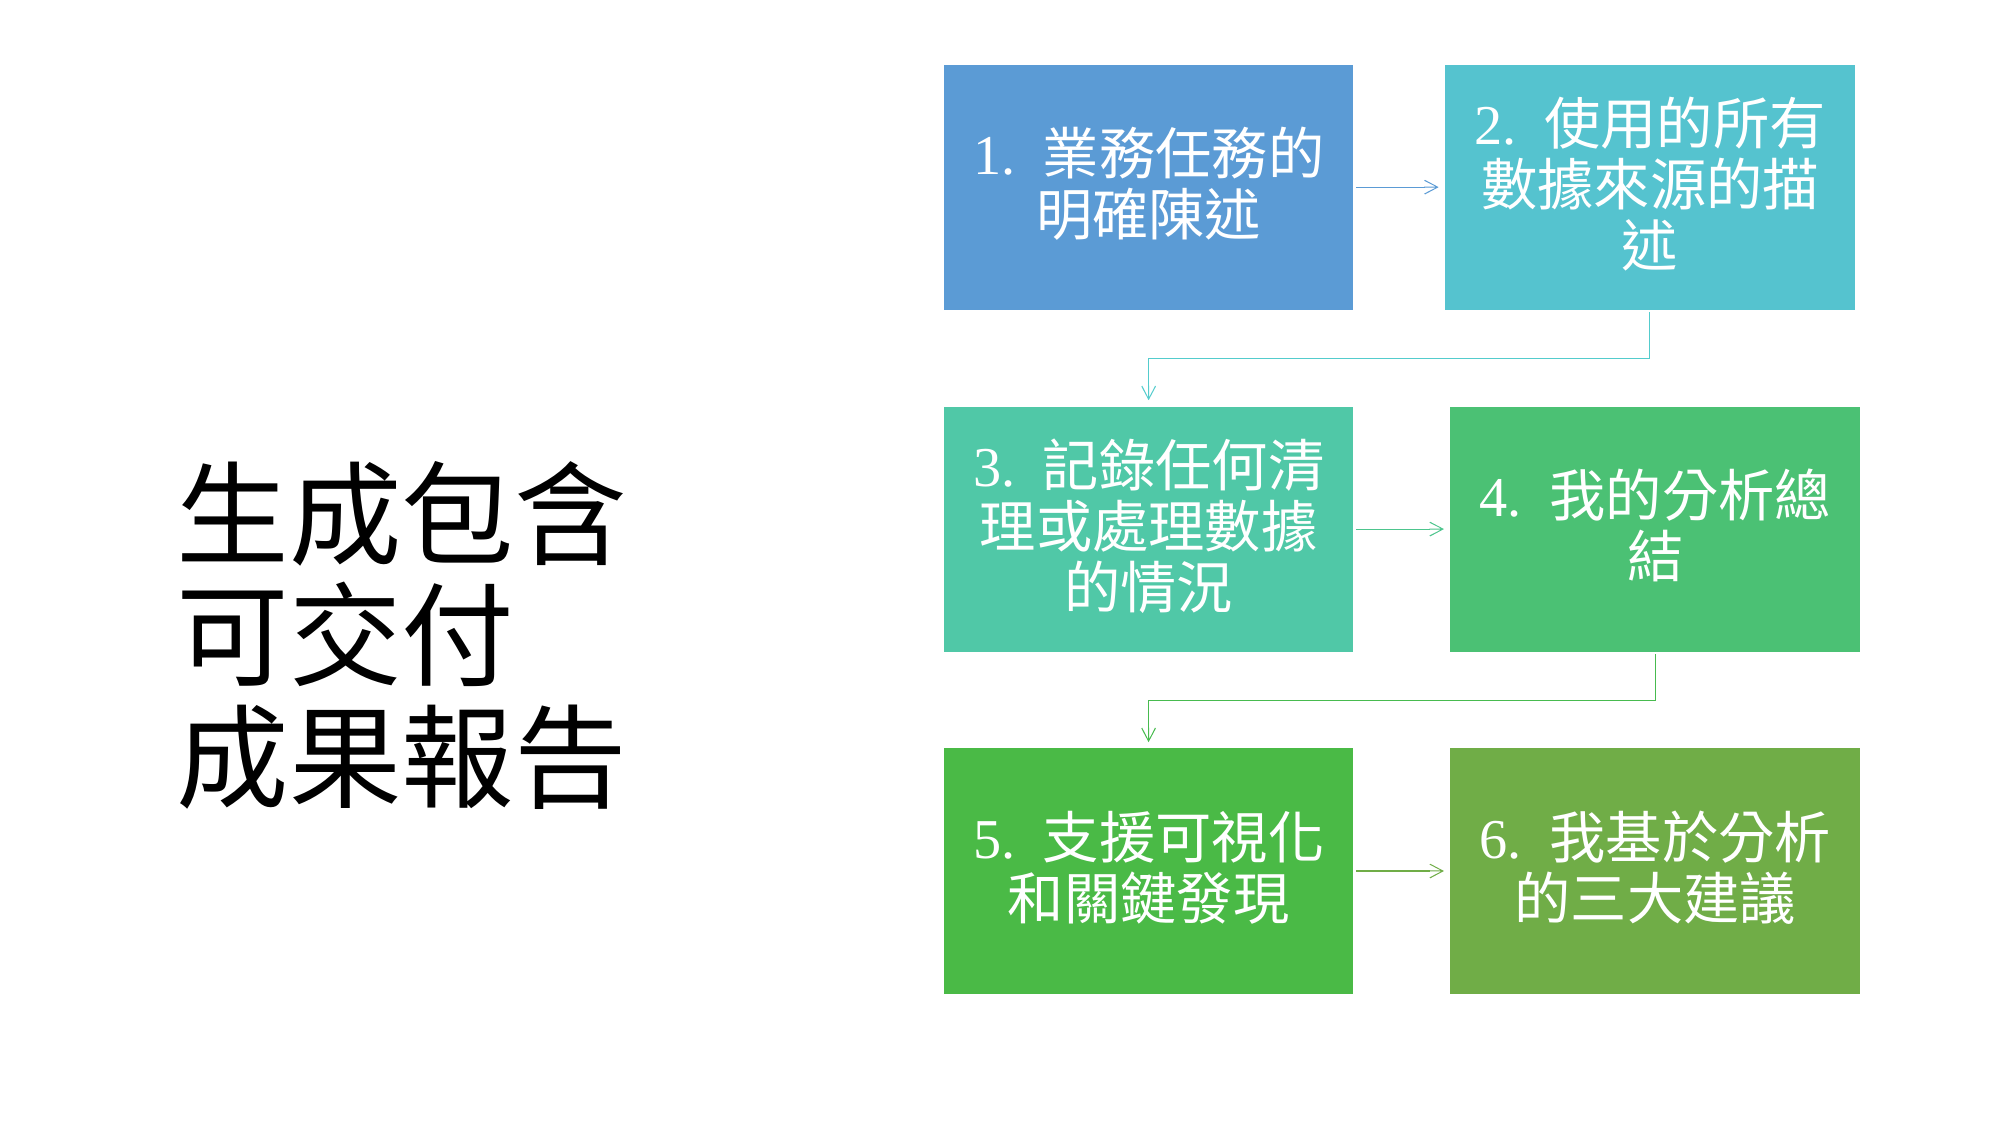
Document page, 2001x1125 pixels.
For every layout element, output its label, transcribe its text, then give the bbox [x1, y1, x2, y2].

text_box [925, 63, 1879, 995]
title 生成包含 可交付 成果報告 [161, 451, 925, 890]
